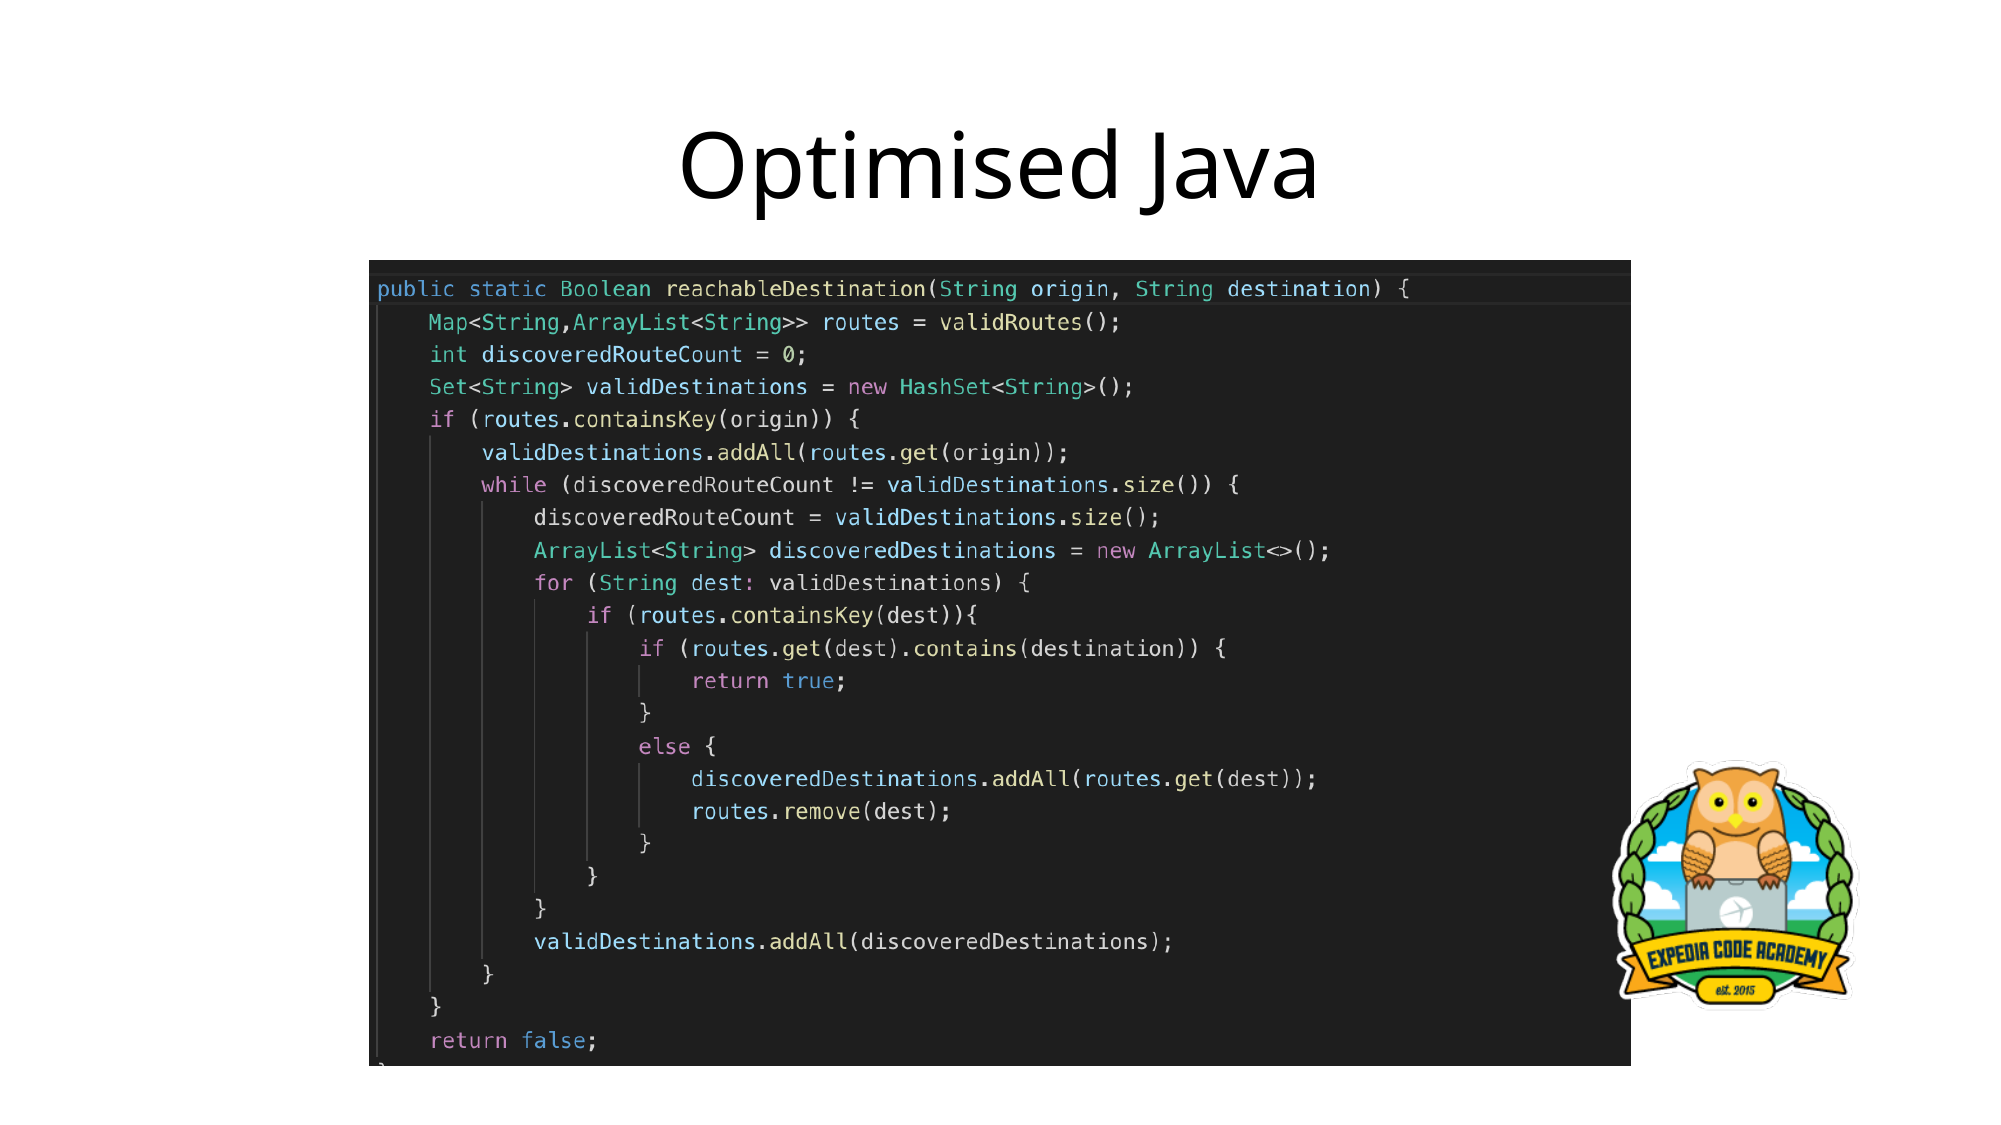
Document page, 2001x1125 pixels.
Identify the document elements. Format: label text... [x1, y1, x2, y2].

picture [1607, 758, 1863, 1014]
title Optimised Java [137, 59, 1863, 278]
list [369, 260, 1631, 1066]
